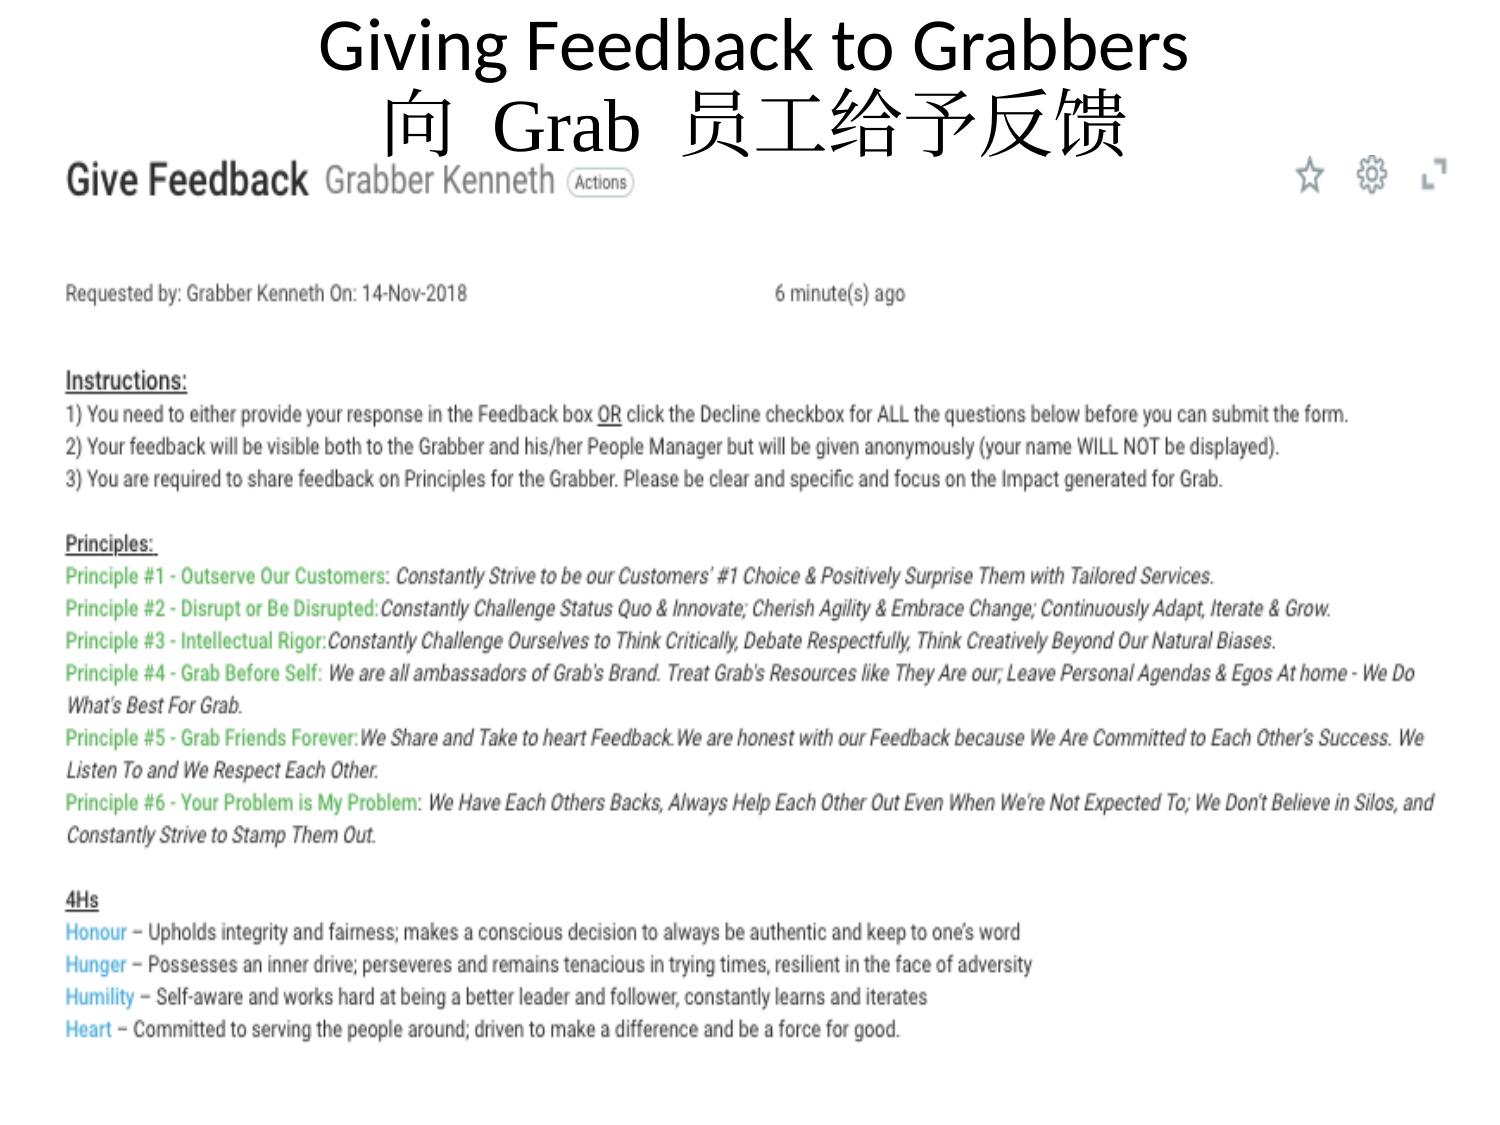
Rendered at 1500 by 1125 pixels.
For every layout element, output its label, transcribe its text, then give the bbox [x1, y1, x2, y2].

title Giving Feedback to Grabbers 向 Grab 员工给予反馈 [107, 30, 1402, 143]
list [33, 155, 1463, 1125]
